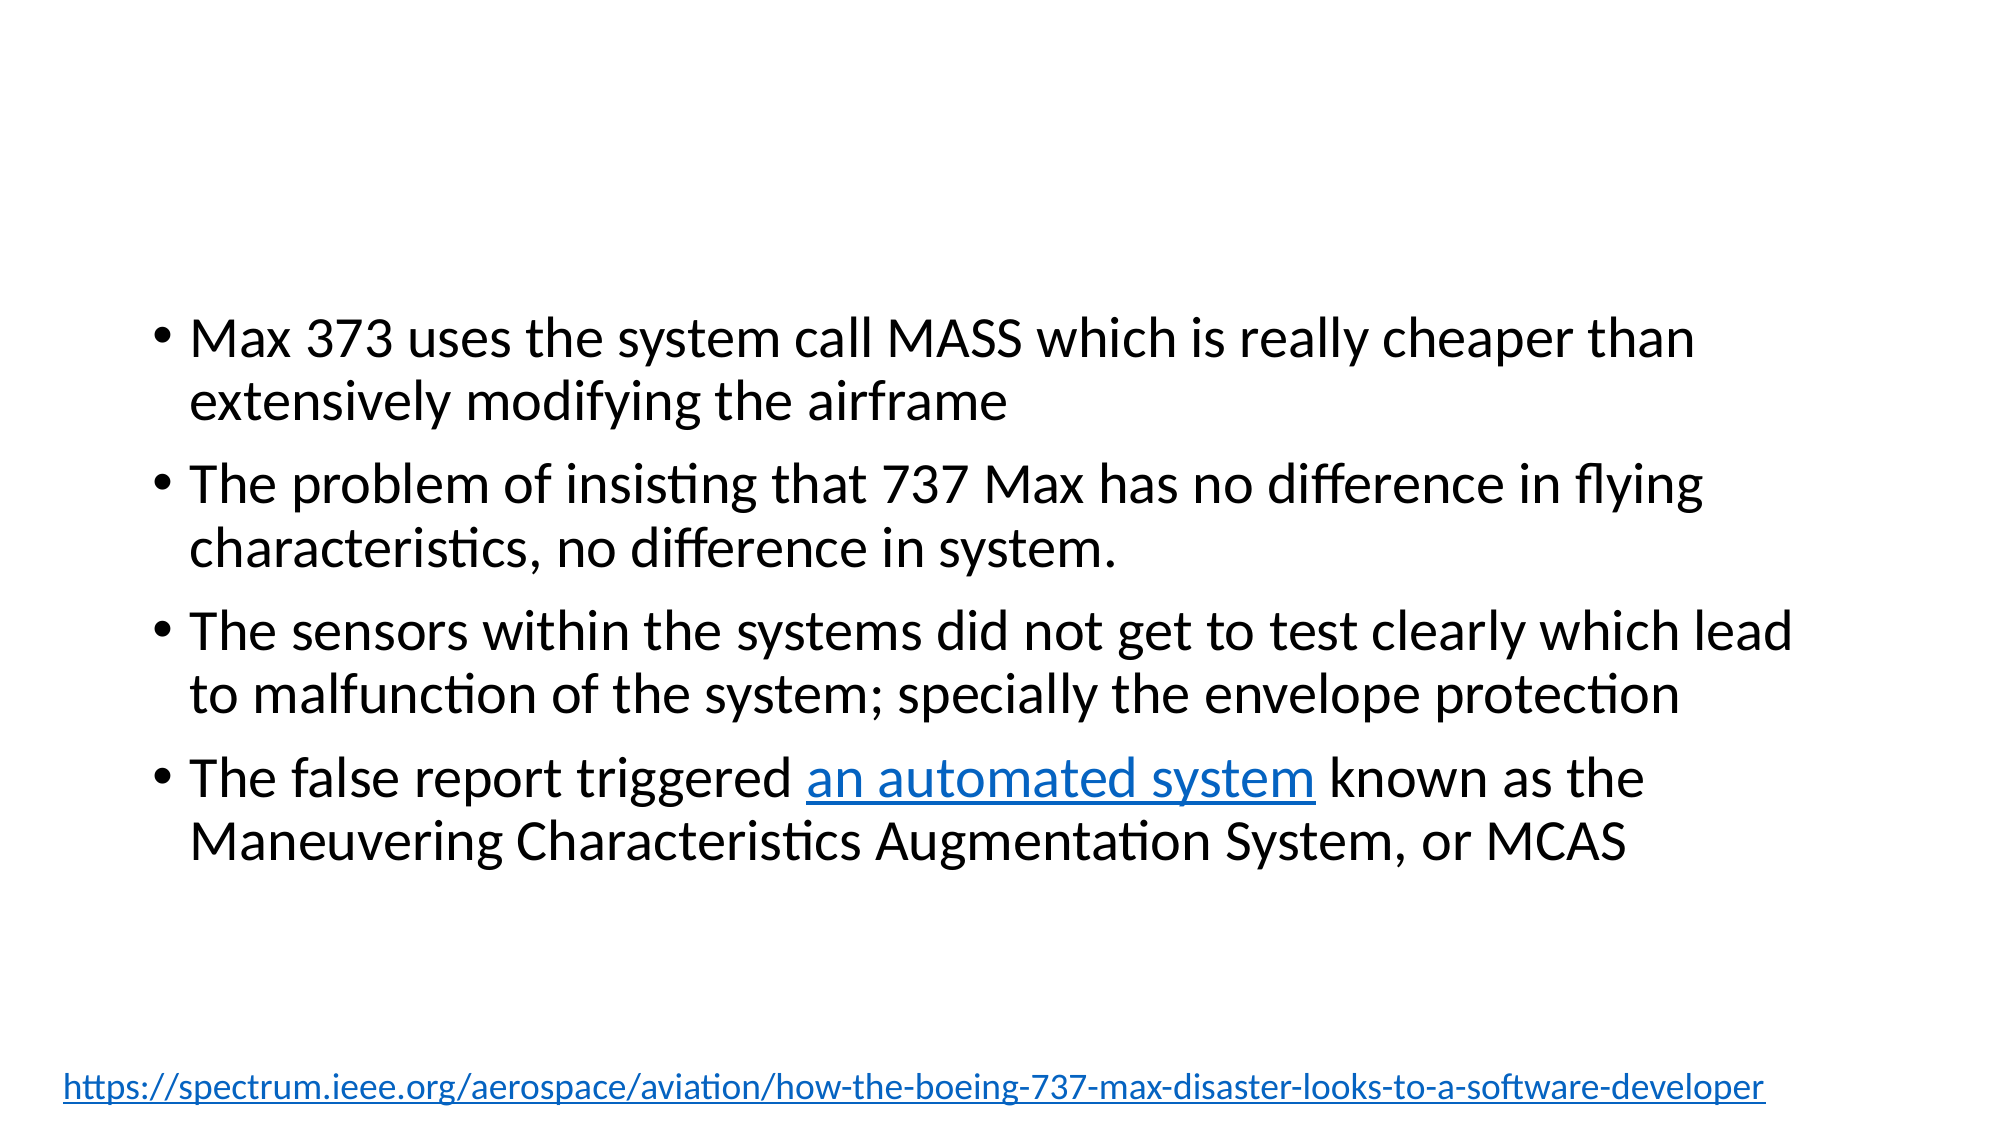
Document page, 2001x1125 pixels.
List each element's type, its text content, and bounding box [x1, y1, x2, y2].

list Max 373 uses the system call MASS which is really cheaper than extensively modifying the airframe The problem of insisting that 737 Max has no difference in flying characteristics, no difference in system. The sensors within the systems did not get to test clearly which lead to malfunction of the system; specially the envelope protection The false report triggered an automated system known as the Maneuvering Characteristics Augmentation System, or MCAS [137, 299, 1863, 1014]
text_box https://spectrum.ieee.org/aerospace/aviation/how-the-boeing-737-max-disaster-looks-to-a-software-developer [48, 1054, 1817, 1115]
